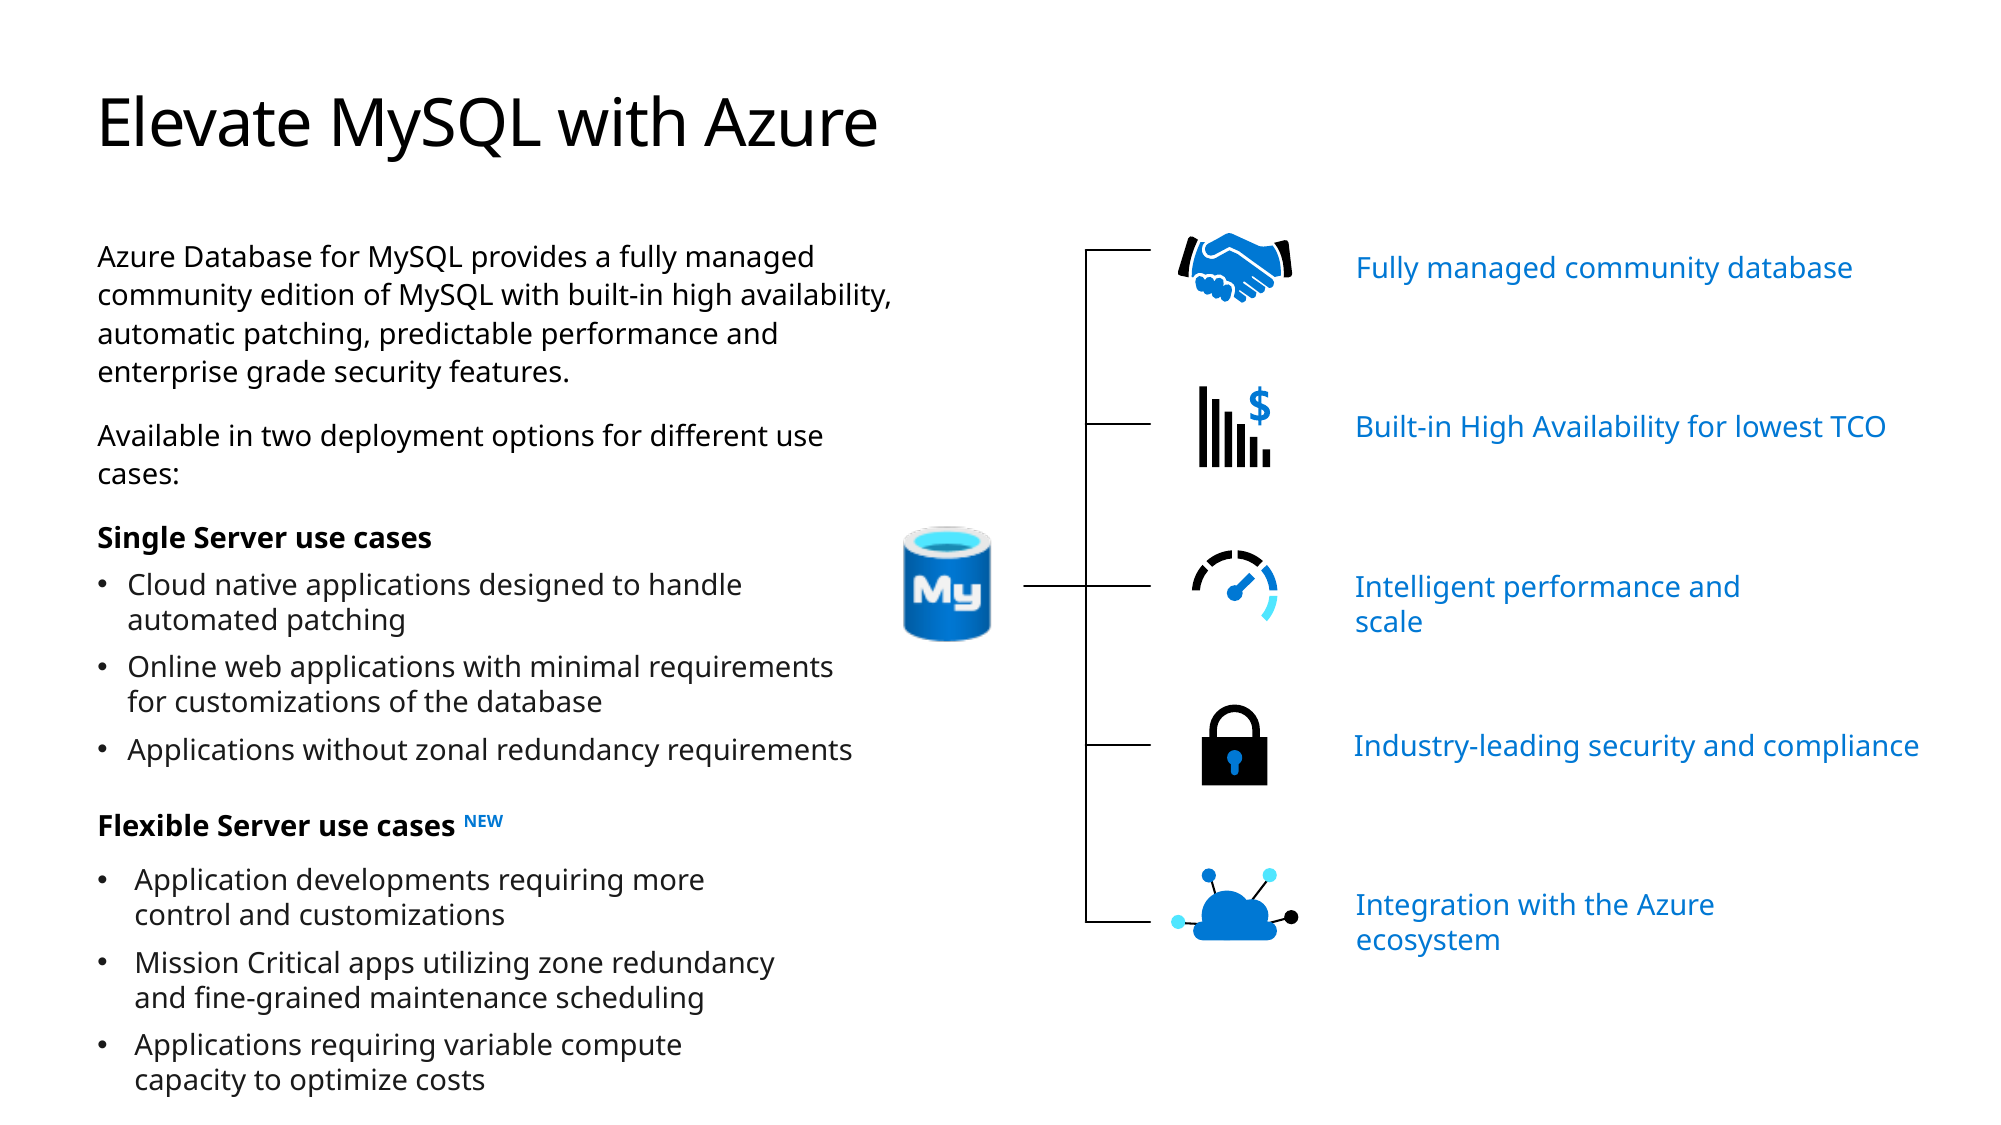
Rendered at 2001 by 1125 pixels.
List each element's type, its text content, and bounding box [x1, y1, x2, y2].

list Built-in High Availability for lowest TCO [1355, 408, 1936, 450]
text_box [887, 232, 1299, 941]
list Azure Database for MySQL provides a fully managed community edition of MySQL with built-in high availability, automatic patching, predictable performance and enterprise grade security features. Available in two deployment options for different use cases: Single Server use cases Cloud native applications designed to handle automated patching Online web applications with minimal requirements for customizations of the database Applications without zonal redundancy requirements Flexible Server use cases NEW Application developments requiring more control and customizations Mission Critical apps utilizing zone redundancy and fine-grained maintenance scheduling Applications requiring variable compute capacity to optimize costs [97, 234, 903, 1074]
list Fully managed community database [1355, 249, 1858, 310]
title Elevate MySQL with Azure [96, 79, 1904, 161]
list Industry-leading security and compliance [1353, 726, 1936, 778]
list Integration with the Azure ecosystem [1355, 885, 1858, 947]
list Intelligent performance and scale [1355, 567, 1812, 621]
